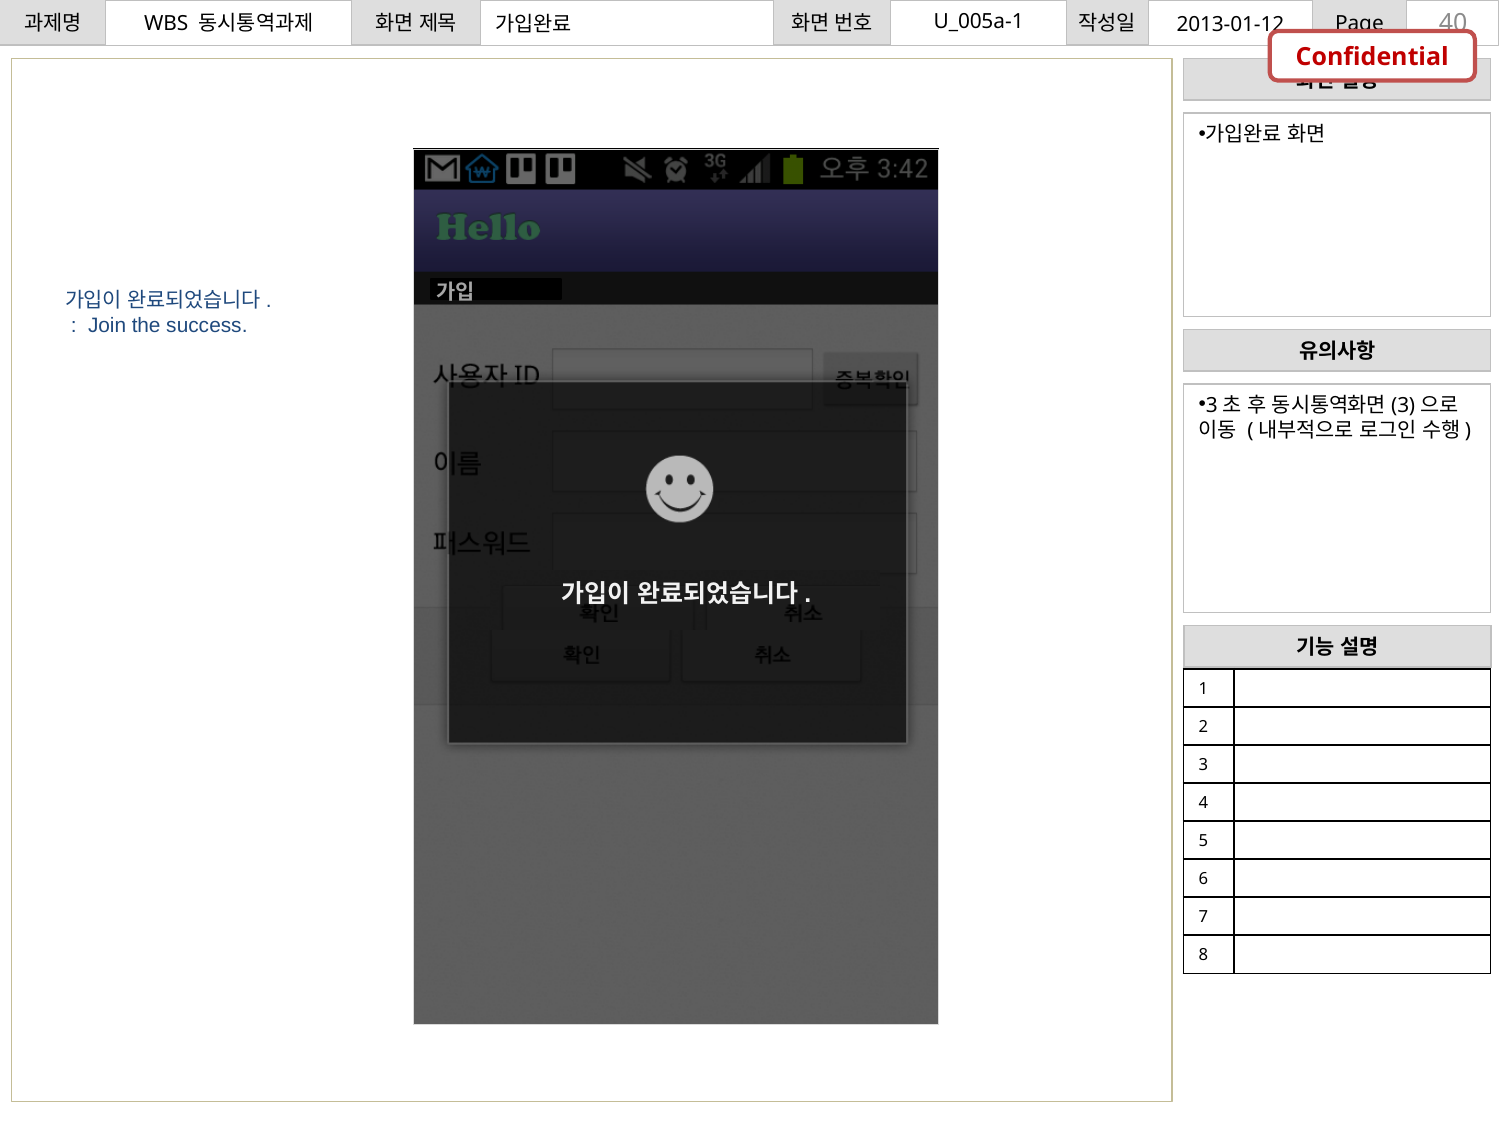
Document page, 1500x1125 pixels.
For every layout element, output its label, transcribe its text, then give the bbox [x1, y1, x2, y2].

table_cell [1235, 822, 1490, 858]
slide_number 40 [1406, 0, 1500, 47]
list 3초 후 동시통역화면(3)으로 이동 (내부적으로 로그인 수행) [1183, 383, 1491, 613]
table_header [1235, 670, 1490, 706]
title 가입완료 [480, 0, 774, 48]
table_cell [1235, 746, 1490, 782]
table_cell 7 [1184, 898, 1233, 934]
picture [413, 148, 940, 1025]
table_cell [1235, 708, 1490, 744]
table_cell 3 [1184, 746, 1233, 782]
table_cell [1235, 936, 1490, 973]
text_box 가입이 완료되었습니다. : Join the success. [50, 278, 293, 369]
list U_005a-1 [890, 0, 1067, 45]
list 가입완료 화면 [1183, 112, 1491, 317]
table_cell 8 [1184, 936, 1233, 973]
table_cell 6 [1184, 860, 1233, 896]
table_cell [1235, 784, 1490, 820]
table_header 1 [1184, 670, 1233, 706]
table_cell 4 [1184, 784, 1233, 820]
table_cell [1235, 860, 1490, 896]
table_cell 5 [1184, 822, 1233, 858]
table_cell [1235, 898, 1490, 934]
table_cell 2 [1184, 708, 1233, 744]
text_box Confidential [1267, 28, 1478, 83]
